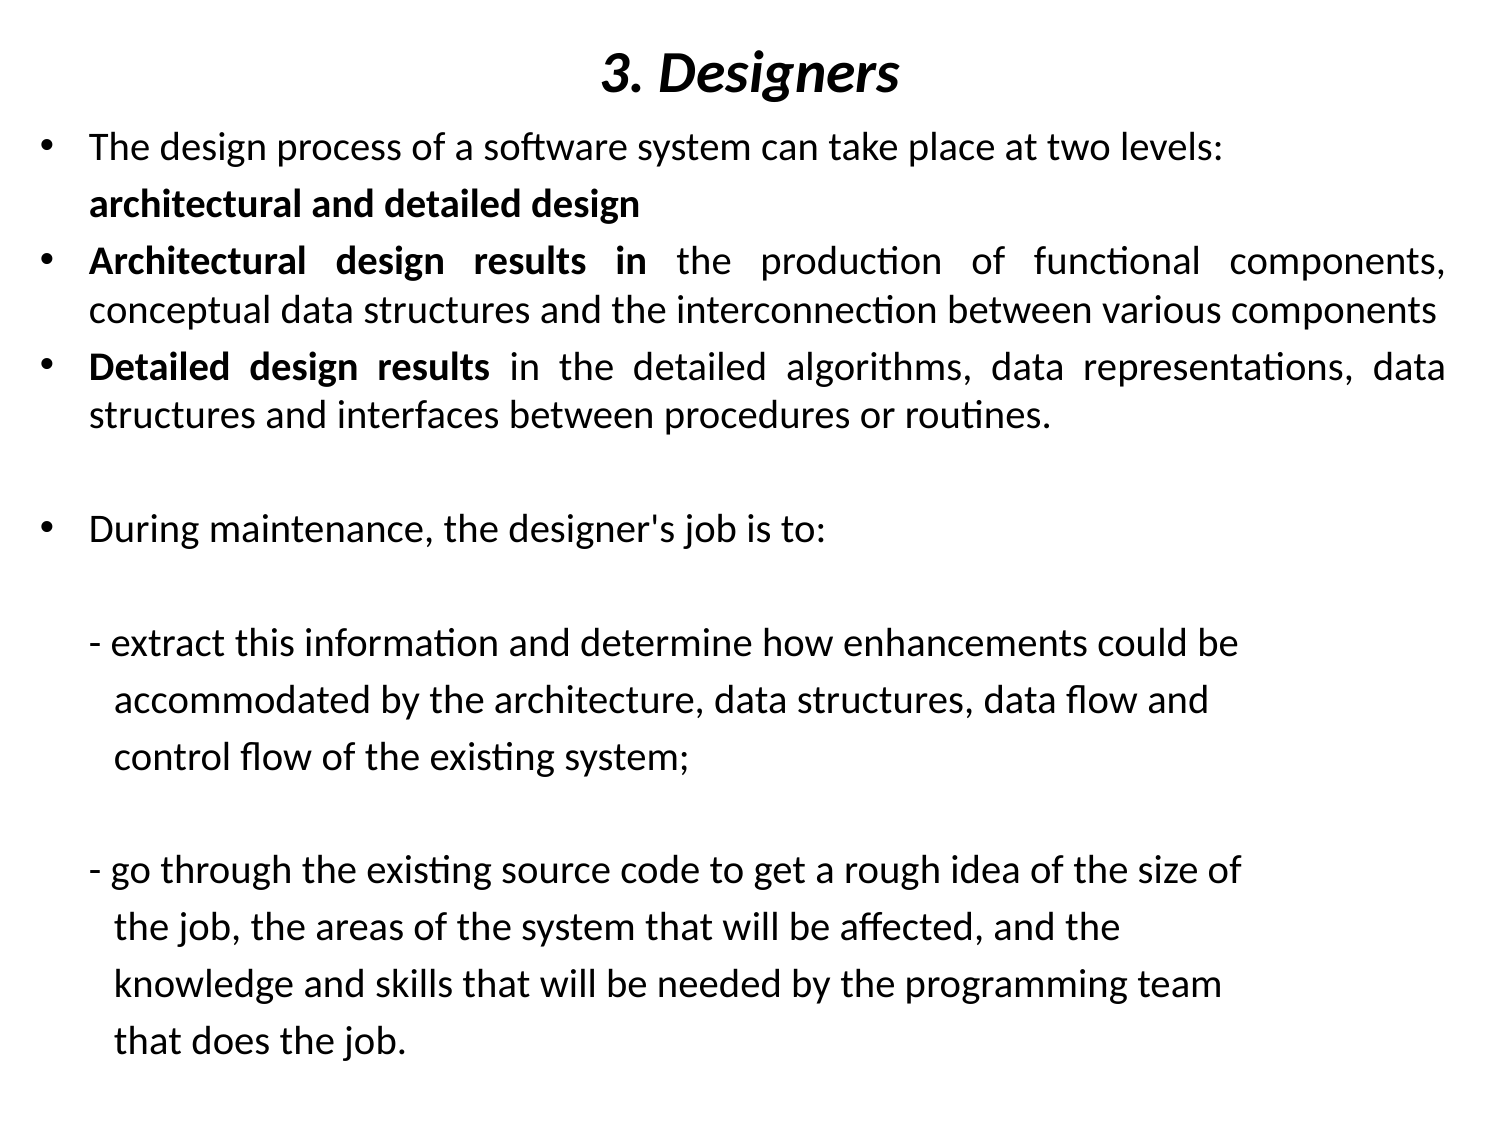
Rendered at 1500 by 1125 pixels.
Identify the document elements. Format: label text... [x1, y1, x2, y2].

list The design process of a software system can take place at two levels: architectural and detailed design Architectural design results in the production of functional components, conceptual data structures and the interconnection between various components Detailed design results in the detailed algorithms, data representations, data structures and interfaces between procedures or routines. During maintenance, the designer's job is to: - extract this information and determine how enhancements could be accommodated by the architecture, data structures, data flow and control flow of the existing system; - go through the existing source code to get a rough idea of the size of the job, the areas of the system that will be affected, and the knowledge and skills that will be needed by the programming team that does the job. [24, 112, 1463, 1088]
title 3. Designers [75, 24, 1425, 112]
